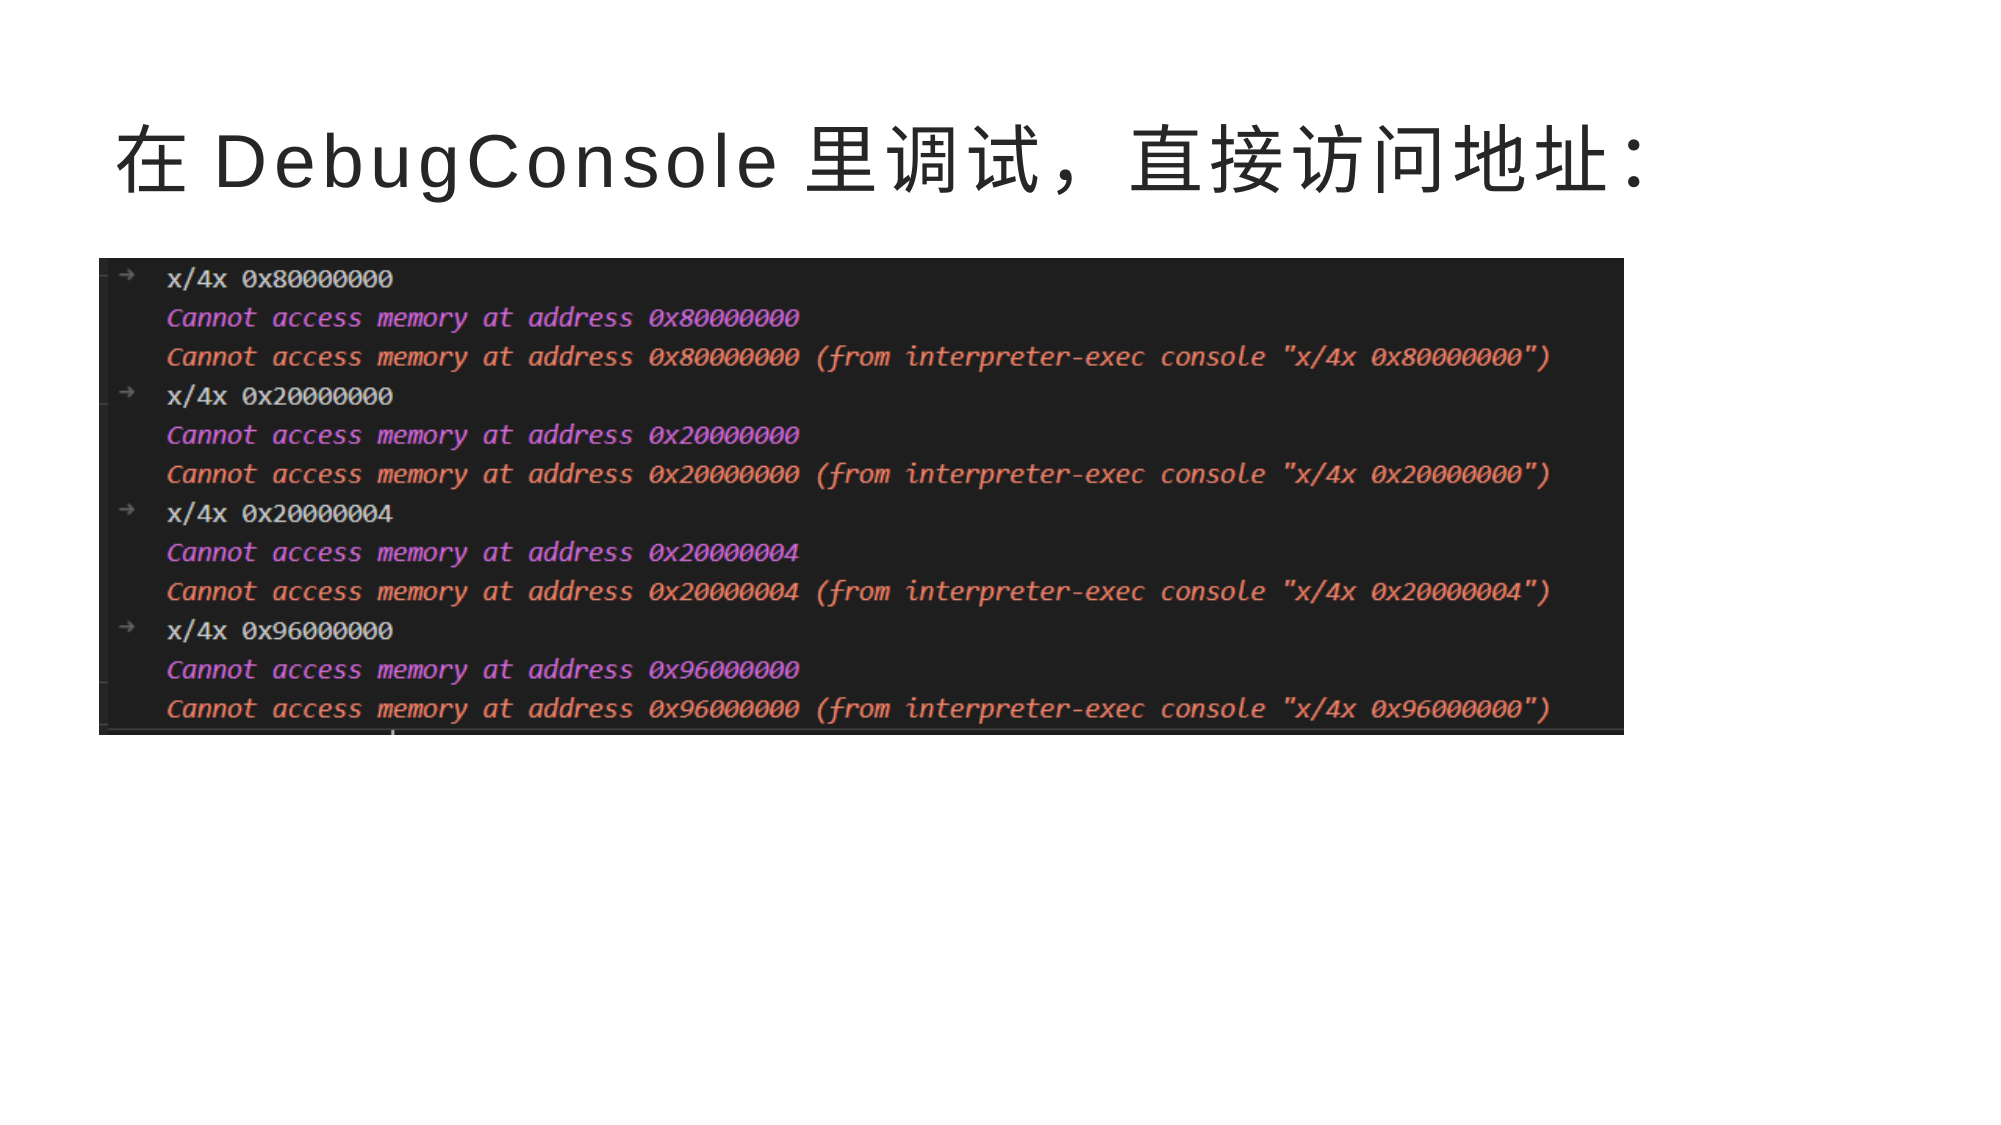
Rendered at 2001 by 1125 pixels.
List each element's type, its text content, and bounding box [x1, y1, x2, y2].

title 在DebugConsole里调试，直接访问地址： [99, 99, 1900, 216]
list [99, 257, 1624, 736]
